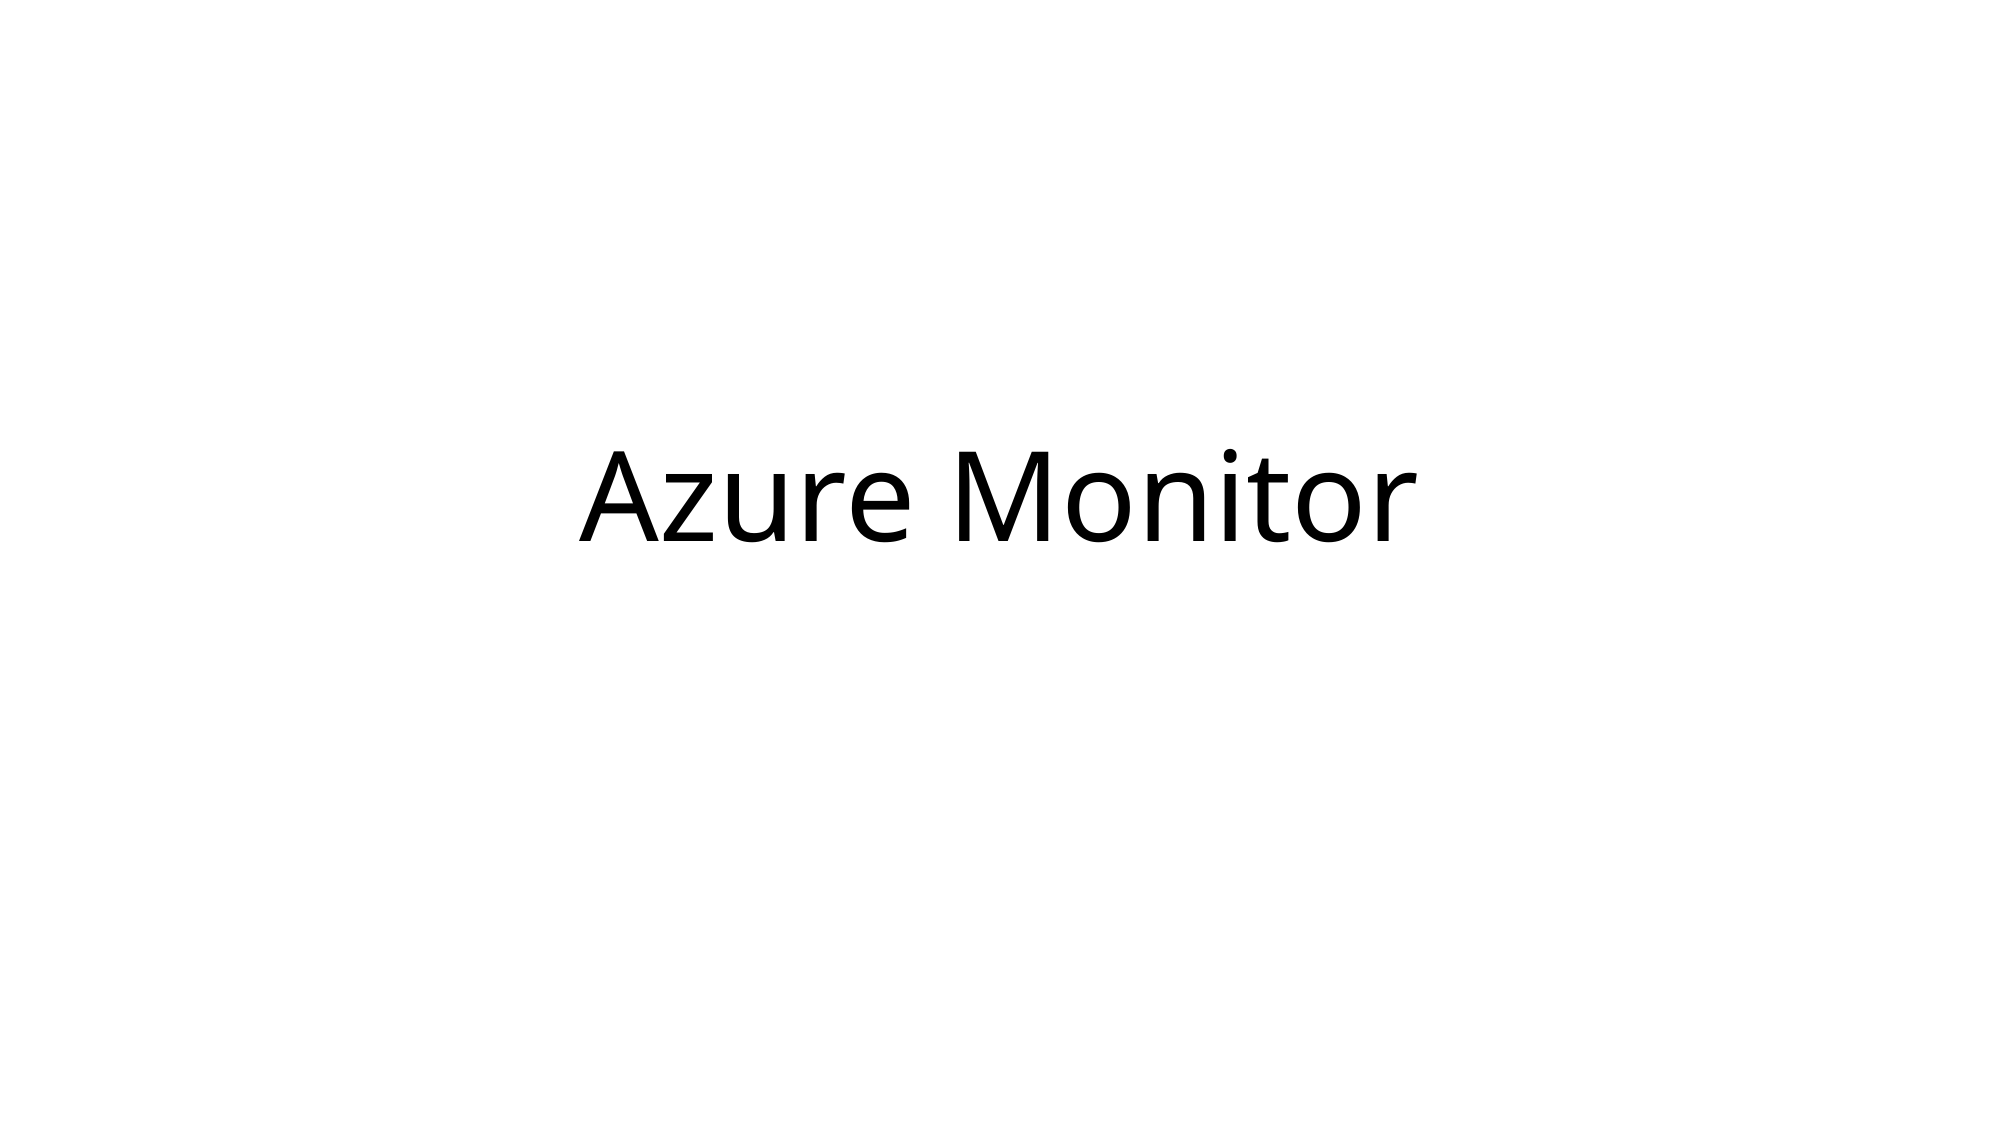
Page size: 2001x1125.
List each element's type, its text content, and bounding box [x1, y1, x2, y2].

title Azure Monitor [249, 184, 1750, 576]
